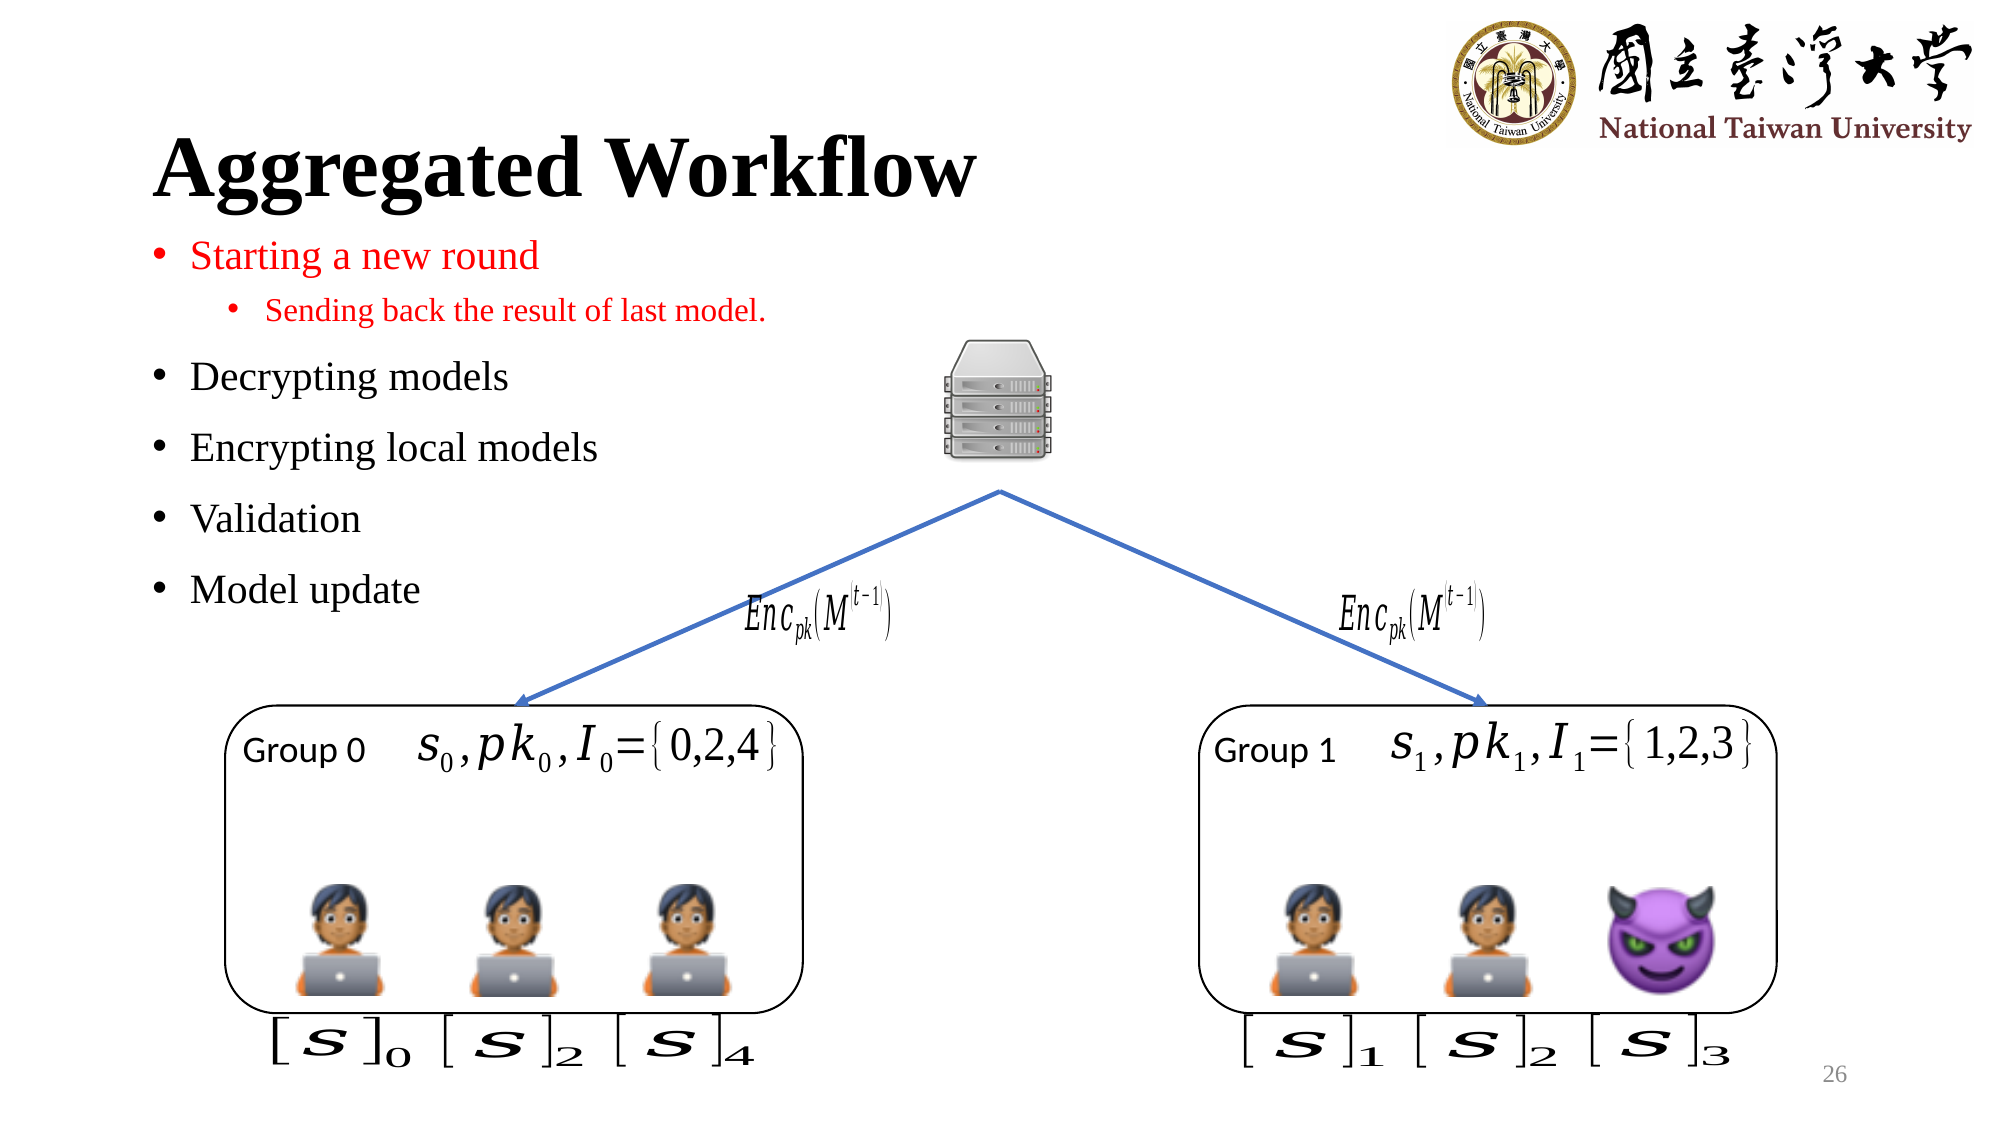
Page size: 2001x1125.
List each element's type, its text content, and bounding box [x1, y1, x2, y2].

slide_number 26 [1412, 1042, 1863, 1103]
picture [937, 316, 1062, 491]
text_box Group 1 [1199, 717, 1368, 778]
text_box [513, 491, 999, 706]
list Starting a new round Sending back the result of last model. Decrypting models Encrypting local models Validation Model update [137, 220, 1863, 1014]
text_box [1198, 704, 1778, 1015]
picture [285, 884, 397, 996]
title Aggregated Workflow [137, 59, 1863, 220]
picture [1446, 21, 1974, 148]
picture [459, 885, 571, 997]
picture [1433, 885, 1545, 997]
picture [1259, 884, 1371, 996]
picture [632, 884, 744, 996]
picture [1606, 886, 1718, 998]
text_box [999, 491, 1488, 706]
text_box [224, 704, 804, 1015]
text_box Group 0 [227, 717, 397, 778]
